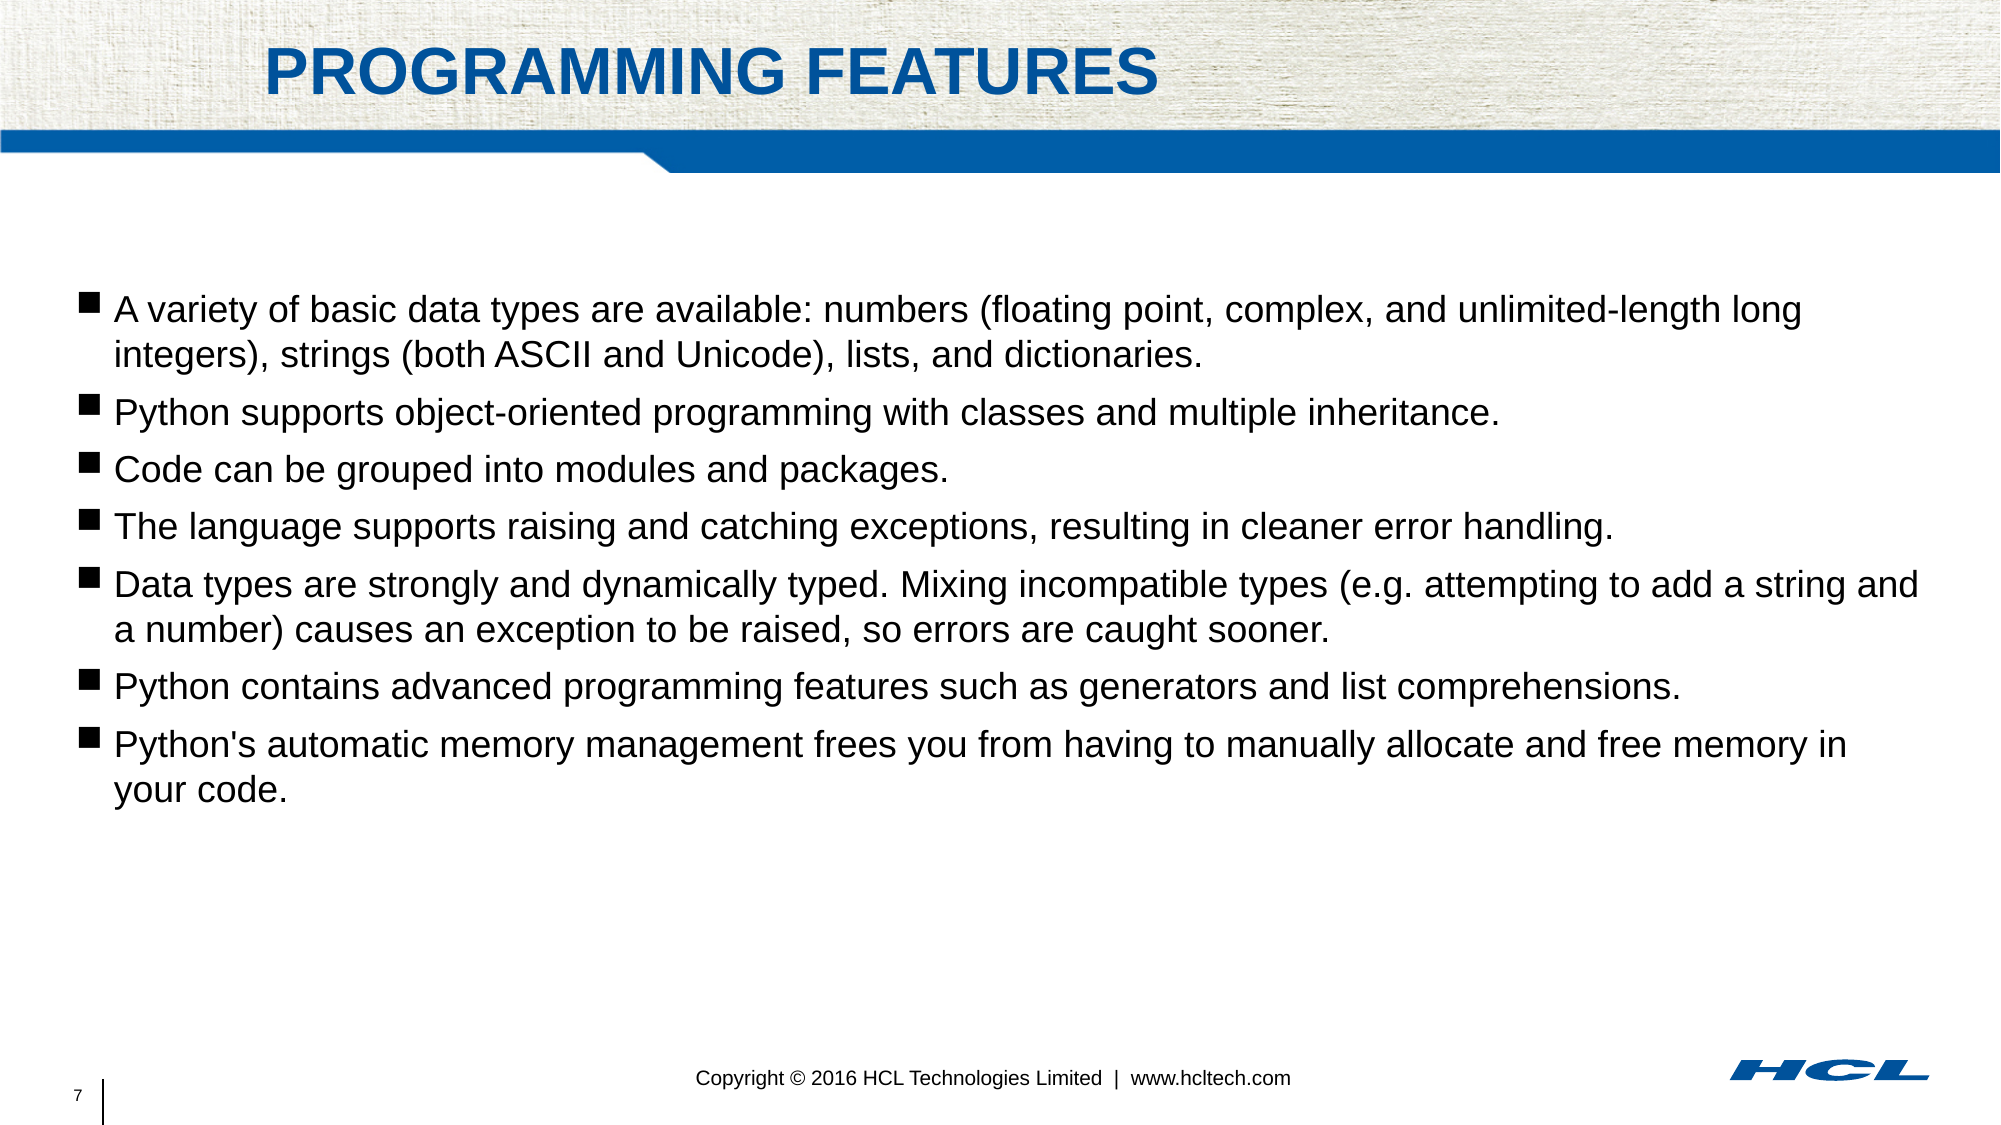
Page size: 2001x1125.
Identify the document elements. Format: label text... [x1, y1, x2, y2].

list A variety of basic data types are available: numbers (floating point, complex, and unlimited-length long integers), strings (both ASCII and Unicode), lists, and dictionaries. Python supports object-oriented programming with classes and multiple inheritance. Code can be grouped into modules and packages. The language supports raising and catching exceptions, resulting in cleaner error handling. Data types are strongly and dynamically typed. Mixing incompatible types (e.g. attempting to add a string and a number) causes an exception to be raised, so errors are caught sooner. Python contains advanced programming features such as generators and list comprehensions. Python's automatic memory management frees you from having to manually allocate and free memory in your code. [60, 270, 1940, 1080]
title Programming Features [249, 12, 1660, 148]
picture [0, 0, 2000, 173]
